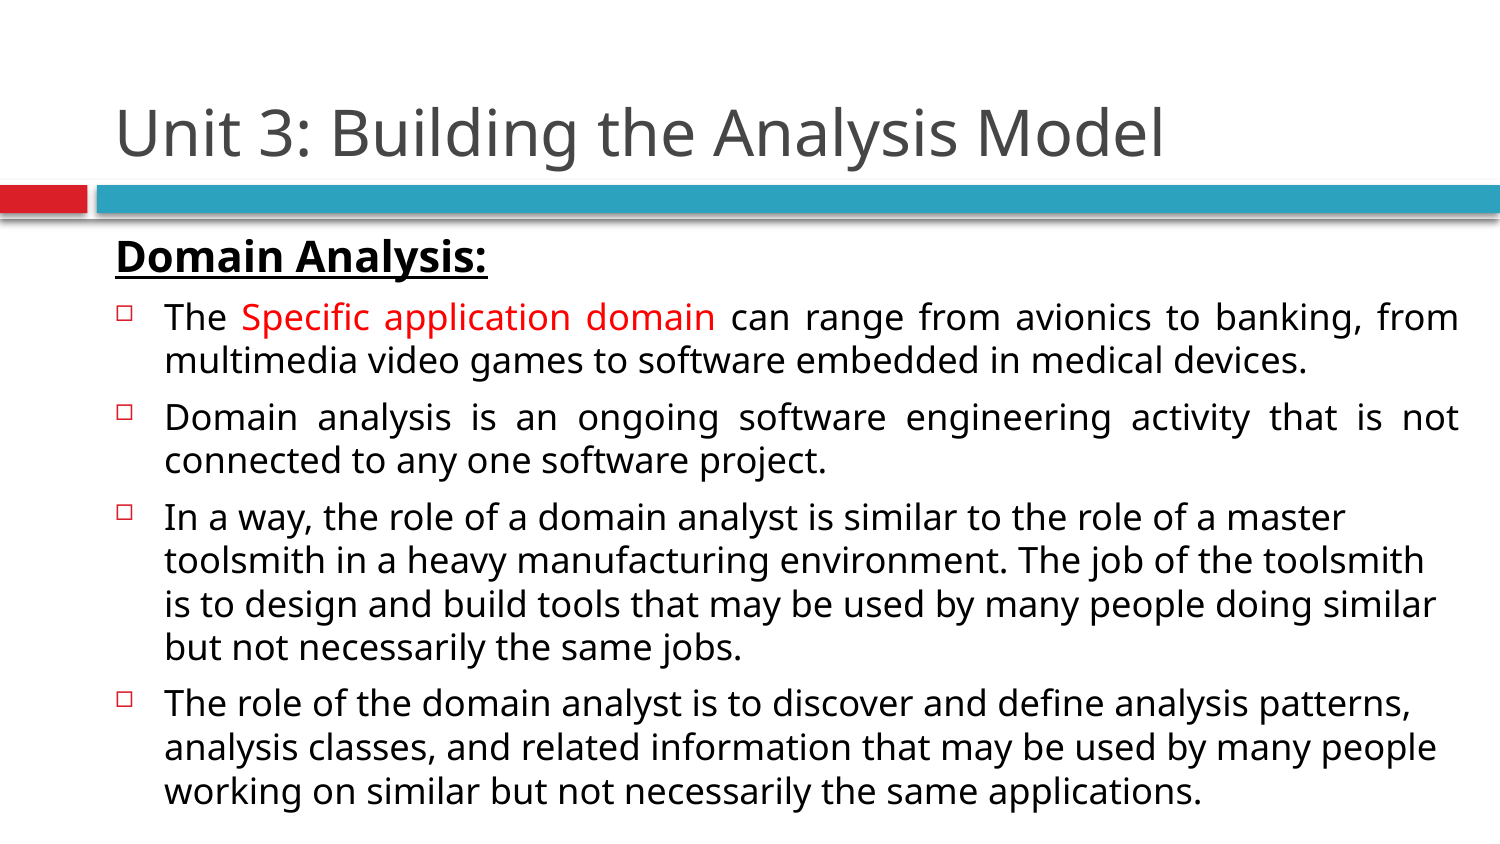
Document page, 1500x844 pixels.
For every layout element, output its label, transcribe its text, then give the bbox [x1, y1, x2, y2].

title Unit 3: Building the Analysis Model [99, 46, 1438, 177]
list Domain Analysis: The Specific application domain can range from avionics to banking, from multimedia video games to software embedded in medical devices. Domain analysis is an ongoing software engineering activity that is not connected to any one software project. In a way, the role of a domain analyst is similar to the role of a master toolsmith in a heavy manufacturing environment. The job of the toolsmith is to design and build tools that may be used by many people doing similar but not necessarily the same jobs. The role of the domain analyst is to discover and define analysis patterns, analysis classes, and related information that may be used by many people working on similar but not necessarily the same applications. [99, 221, 1475, 822]
